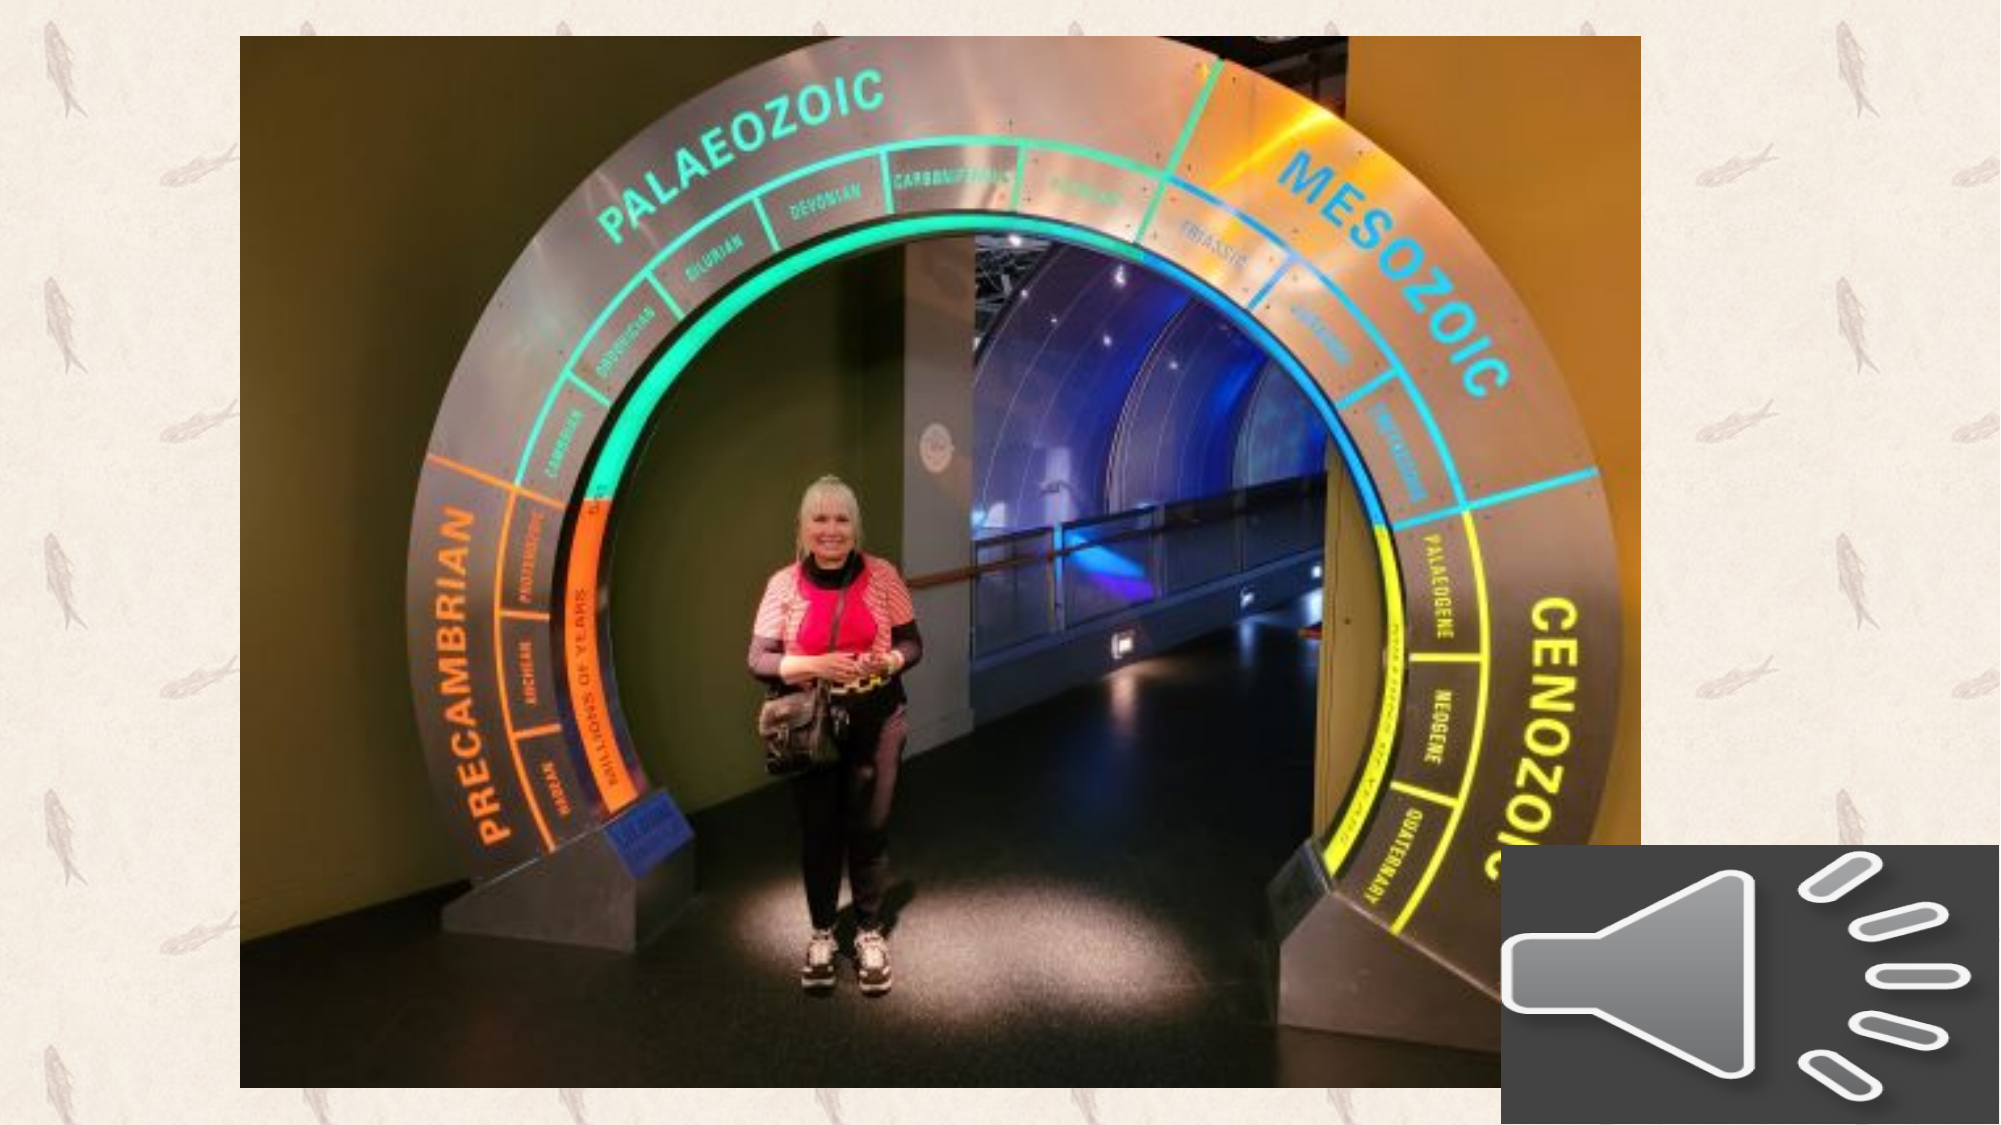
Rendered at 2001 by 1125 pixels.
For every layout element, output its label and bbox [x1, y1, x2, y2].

picture [240, 36, 2000, 1125]
